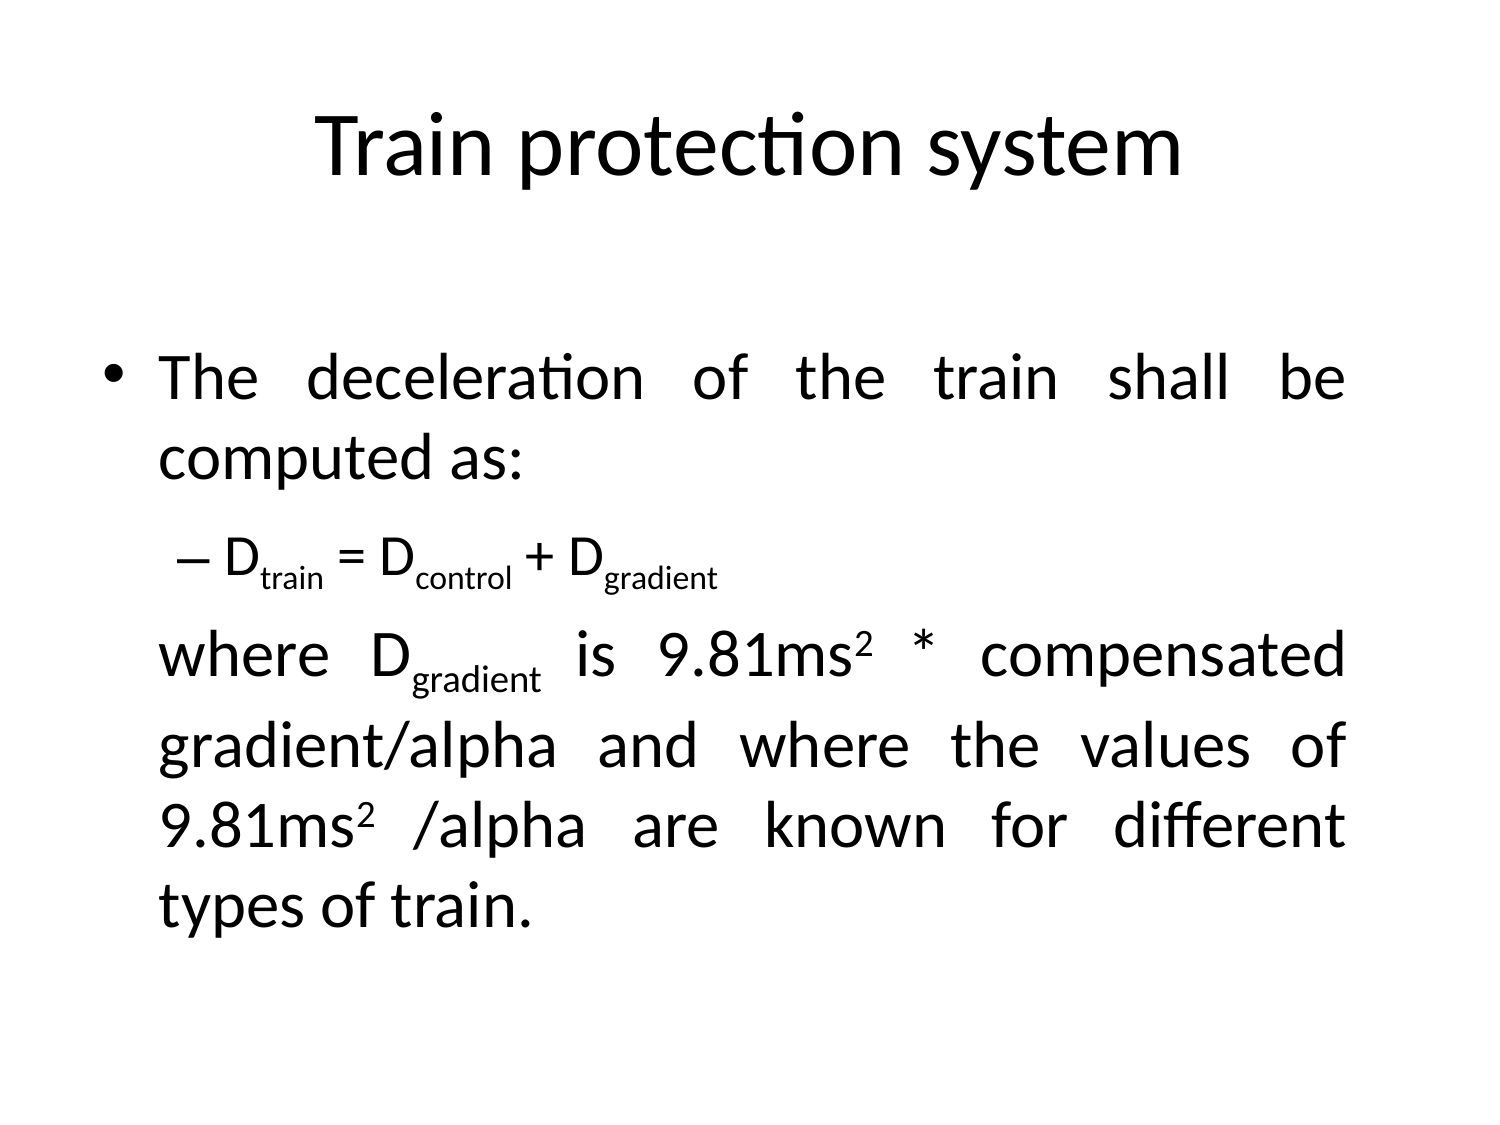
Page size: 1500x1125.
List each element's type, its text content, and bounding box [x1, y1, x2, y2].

list The deceleration of the train shall be computed as: Dtrain = Dcontrol + Dgradient where Dgradient is 9.81ms2 * compensated gradient/alpha and where the values of 9.81ms2 /alpha are known for different types of train. [87, 324, 1363, 1000]
title Train protection system [75, 45, 1425, 233]
